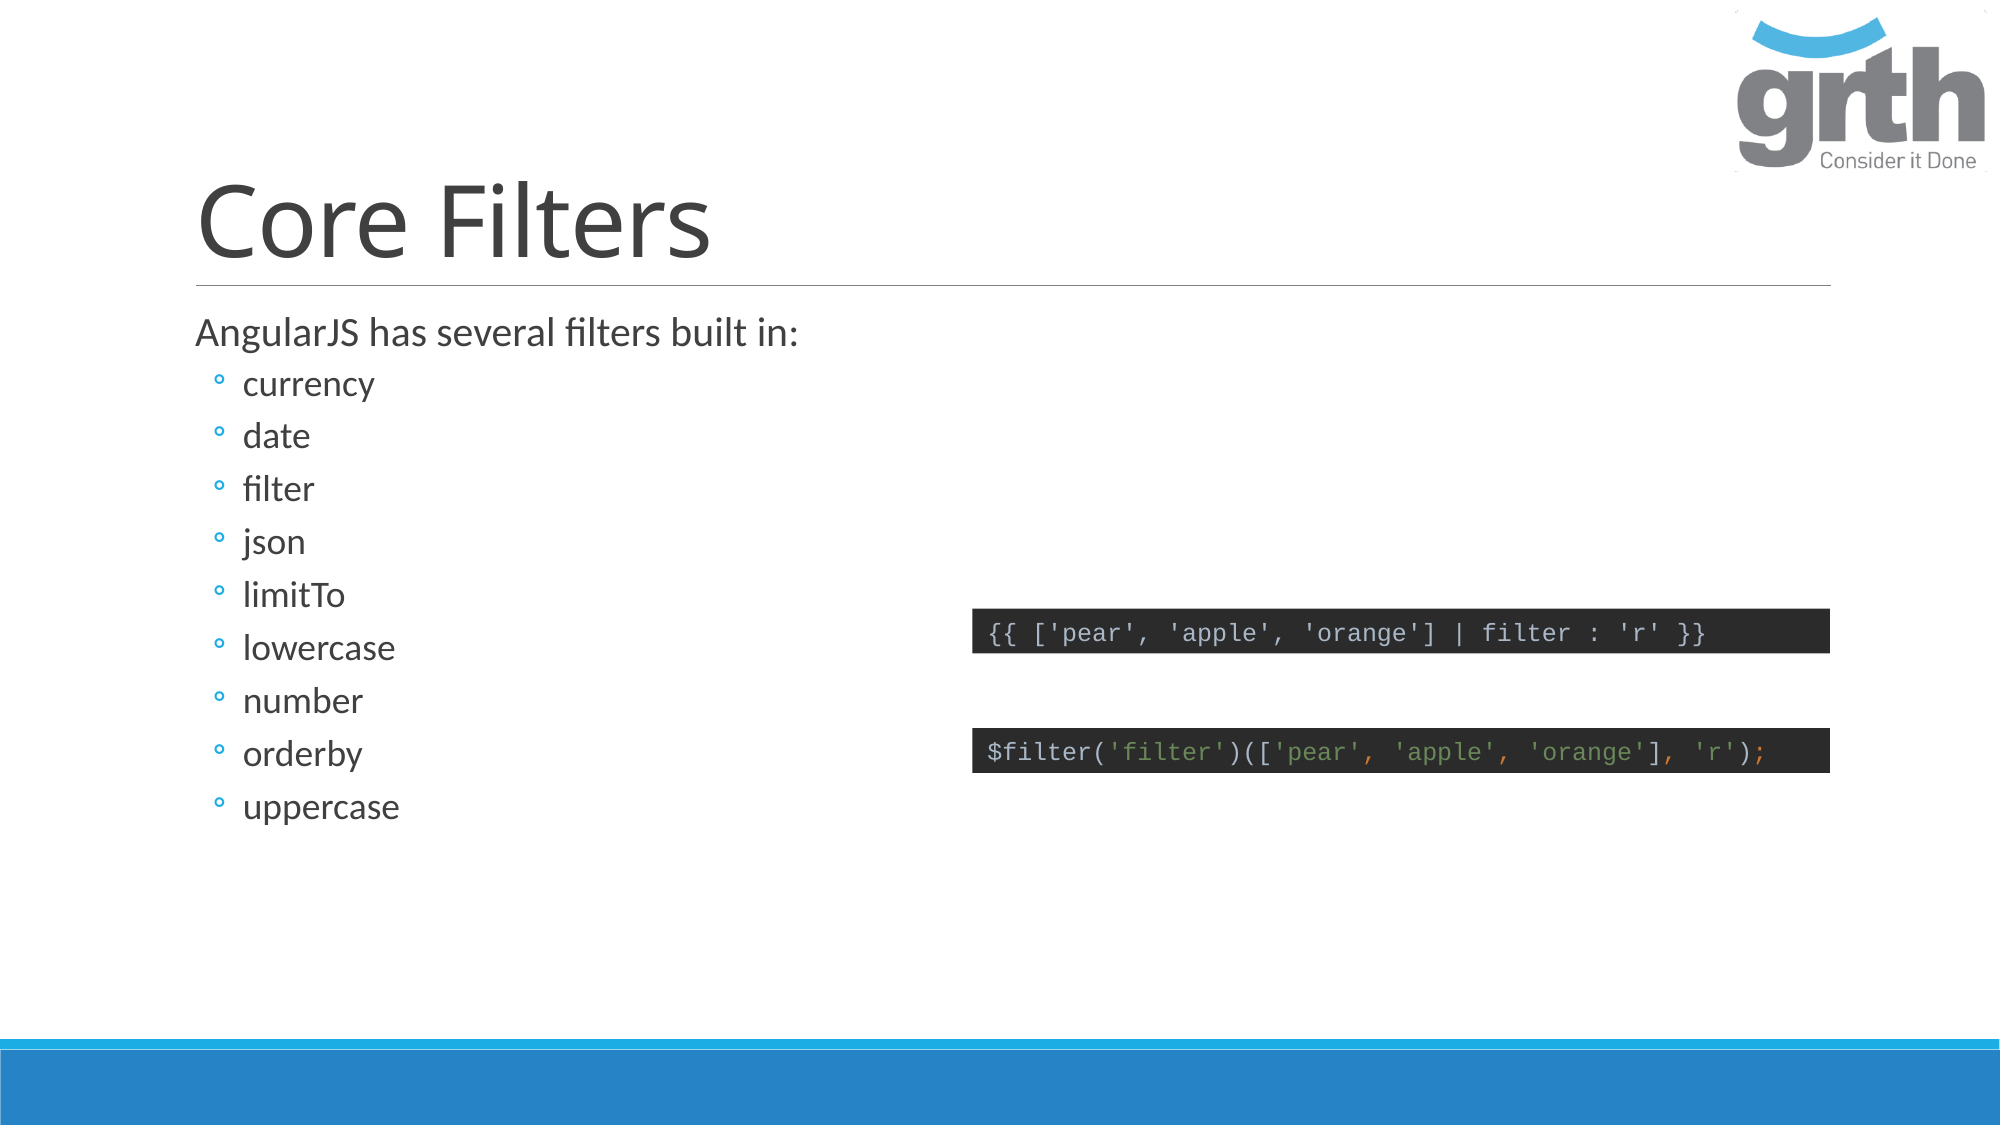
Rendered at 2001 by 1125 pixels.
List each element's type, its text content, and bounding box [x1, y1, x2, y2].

title Core Filters [180, 47, 1830, 285]
text_box $filter('filter')(['pear', 'apple', 'orange'], 'r'); [972, 728, 1830, 773]
text_box {{ ['pear', 'apple', 'orange'] | filter : 'r' }} [972, 608, 1830, 654]
list AngularJS has several filters built in: currency date filter json limitTo lowercase number orderby uppercase [180, 302, 1830, 963]
picture [1735, 10, 1987, 172]
